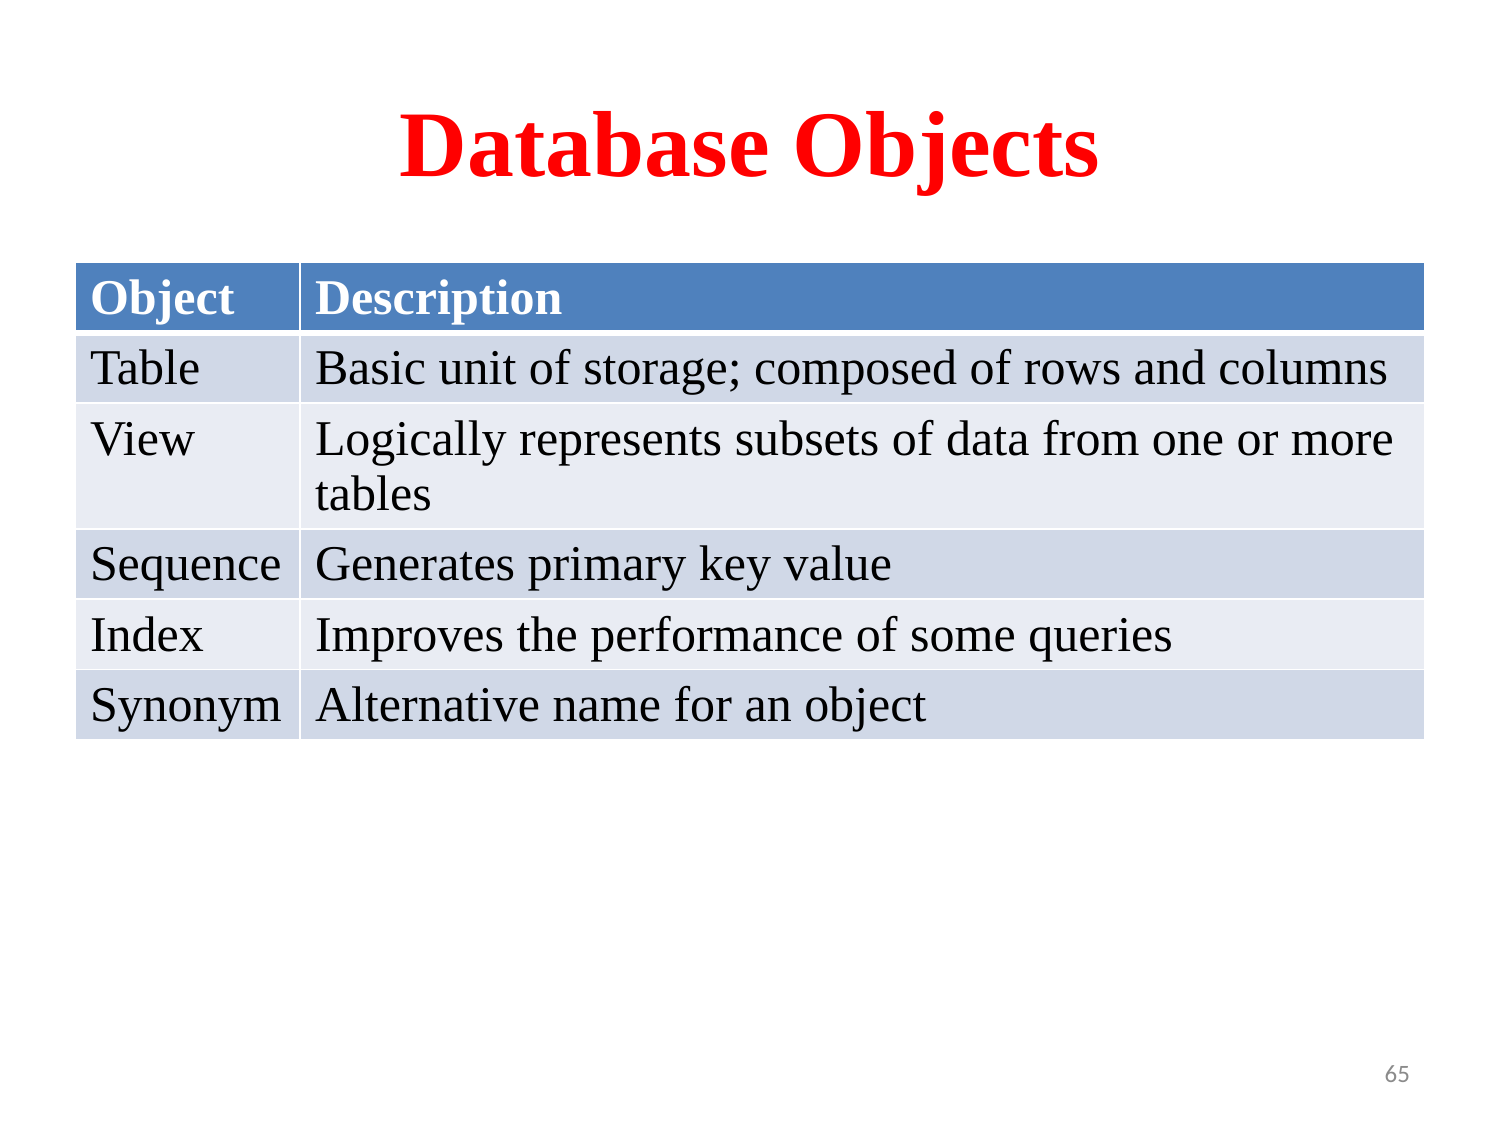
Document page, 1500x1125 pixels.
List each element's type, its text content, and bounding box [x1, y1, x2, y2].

table_cell Synonym [76, 670, 299, 739]
table_cell Basic unit of storage; composed of rows and columns [301, 336, 1424, 402]
table_cell Sequence [76, 530, 299, 598]
table_cell Index [76, 600, 299, 669]
table_cell Logically represents subsets of data from one or more tables [301, 404, 1424, 528]
table_cell Table [76, 336, 299, 402]
table_header Description [301, 263, 1424, 330]
slide_number 65 [1074, 1042, 1425, 1103]
table_cell View [76, 404, 299, 528]
table_cell Improves the performance of some queries [301, 600, 1424, 669]
table_header Object [76, 263, 299, 330]
title Database Objects [75, 45, 1425, 233]
table_cell Alternative name for an object [301, 670, 1424, 739]
table_cell Generates primary key value [301, 530, 1424, 598]
